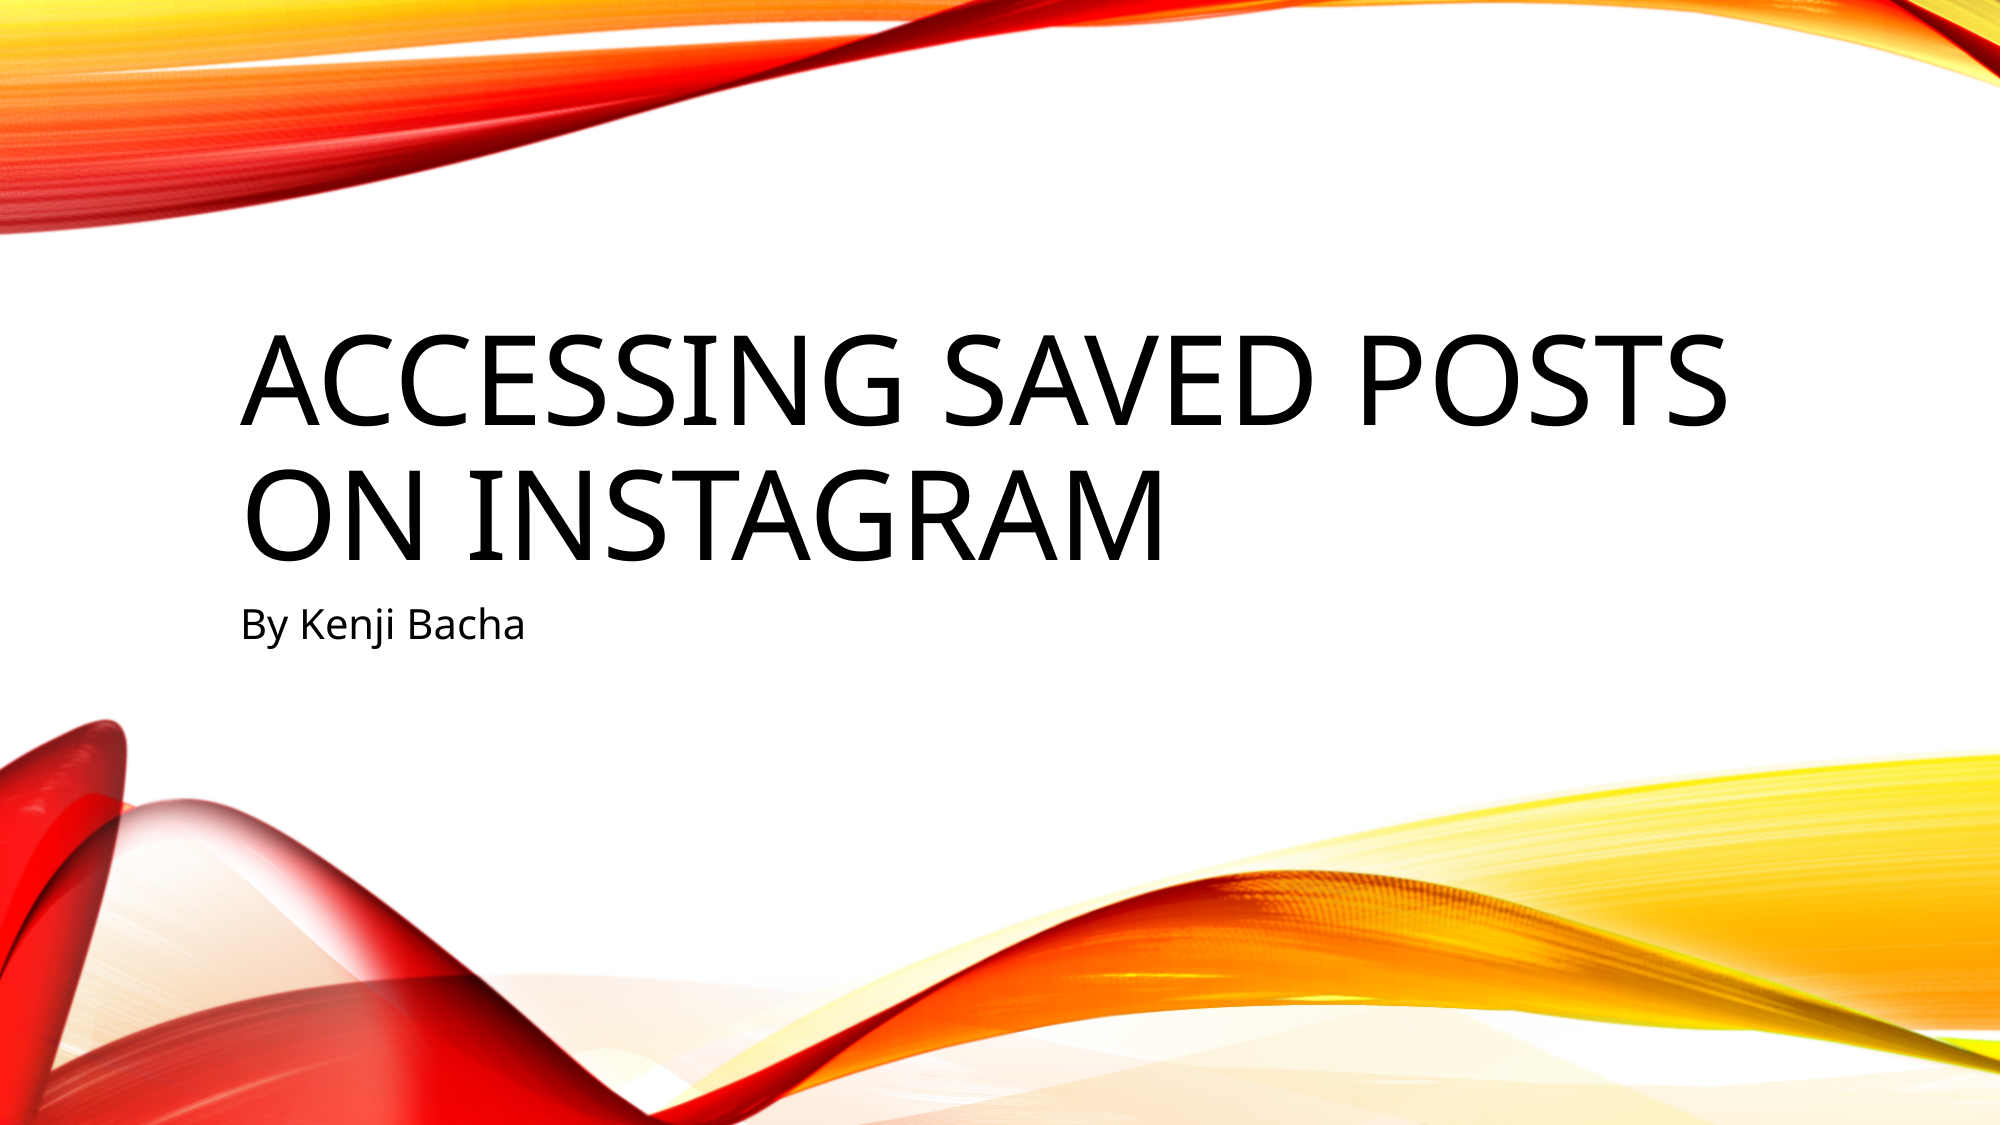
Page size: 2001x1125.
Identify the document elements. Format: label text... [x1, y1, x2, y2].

title Accessing Saved Posts on Instagram [225, 295, 1775, 595]
subtitle By Kenji Bacha [225, 595, 1775, 709]
picture [0, 717, 2000, 1125]
picture [0, 0, 2000, 237]
